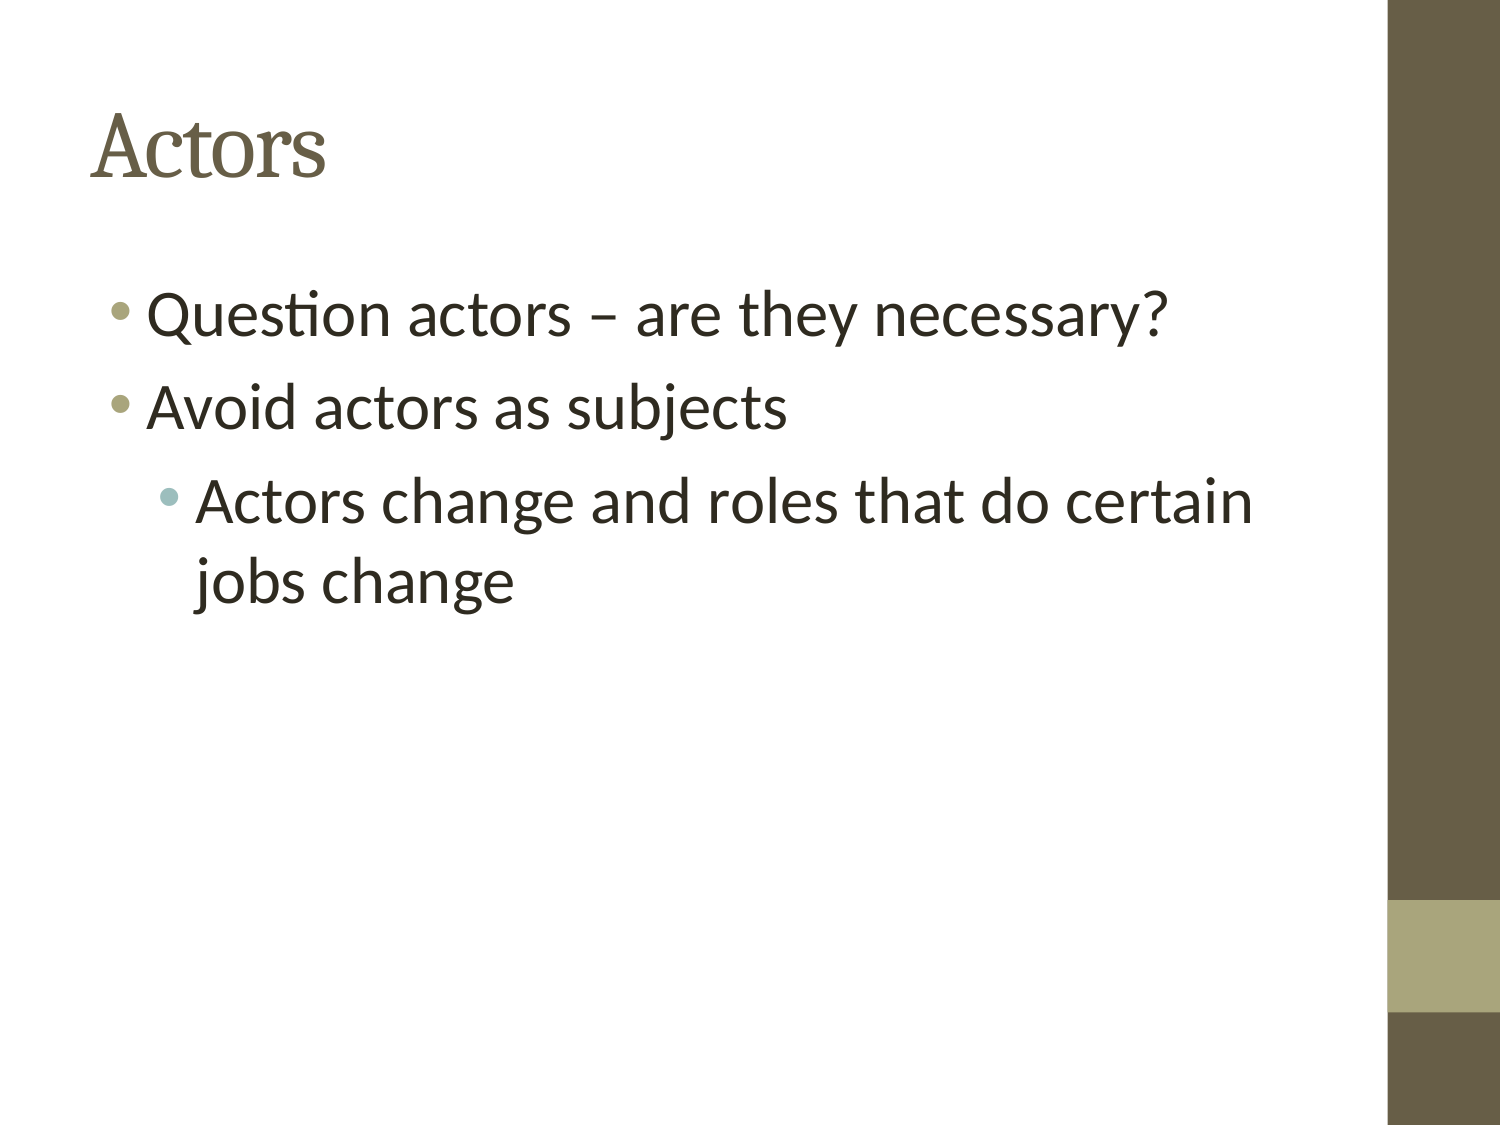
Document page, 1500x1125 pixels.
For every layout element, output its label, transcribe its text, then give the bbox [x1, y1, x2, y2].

title Actors [75, 45, 1325, 233]
list Question actors – are they necessary? Avoid actors as subjects Actors change and roles that do certain jobs change [75, 262, 1325, 1050]
